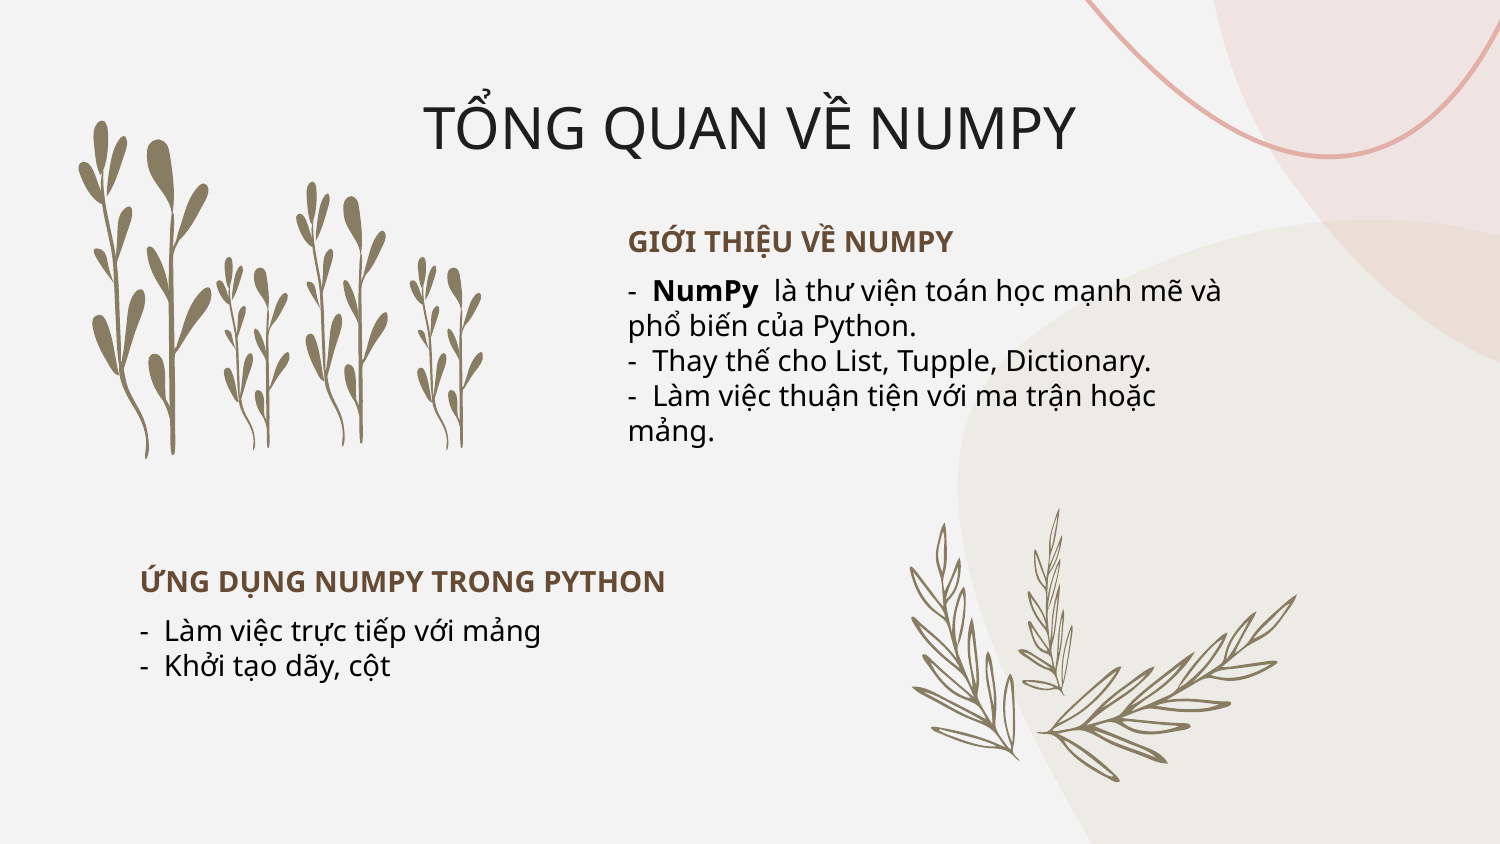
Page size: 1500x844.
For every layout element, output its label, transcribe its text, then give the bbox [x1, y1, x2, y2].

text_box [295, 181, 389, 447]
text_box [1017, 507, 1073, 696]
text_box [215, 256, 291, 451]
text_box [409, 256, 484, 451]
title TỔNG QUAN VỀ NUMPY [118, 71, 1382, 180]
text_box GIỚI THIỆU VỀ NUMPY - NumPy là thư viện toán học mạnh mẽ và phổ biến của Python. - Thay thế cho List, Tupple, Dictionary. - Làm việc thuận tiện với ma trận hoặc mảng. [612, 215, 1259, 490]
text_box [1036, 594, 1297, 783]
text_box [77, 120, 213, 460]
text_box ỨNG DỤNG NUMPY TRONG PYTHON - Làm việc trực tiếp với mảng - Khởi tạo dãy, cột [124, 556, 760, 725]
text_box [909, 522, 1021, 761]
